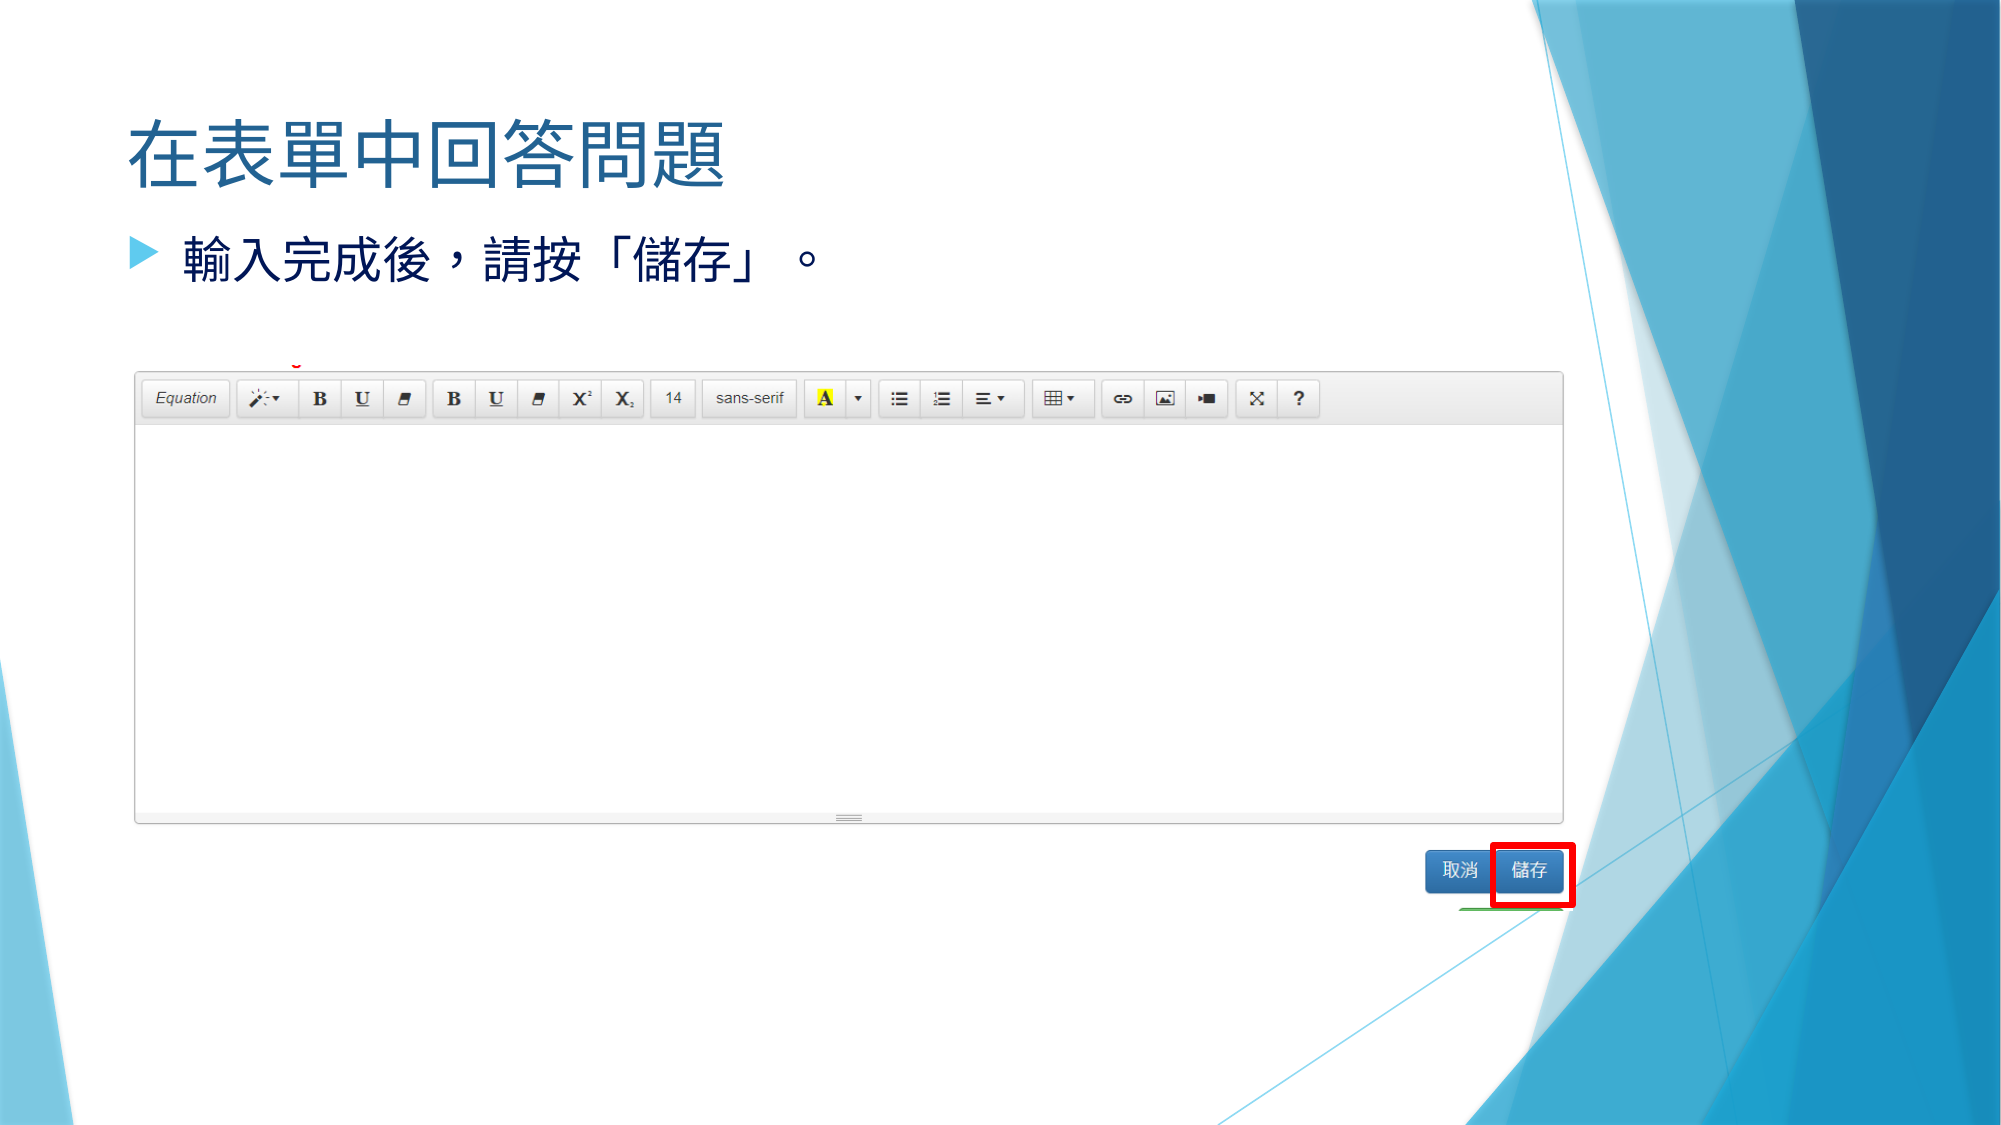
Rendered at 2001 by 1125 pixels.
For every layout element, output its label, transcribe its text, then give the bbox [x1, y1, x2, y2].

list 輸入完成後，請按「儲存」。 [111, 220, 1769, 367]
title 在表單中回答問題 [111, 99, 1522, 220]
picture [125, 364, 1573, 911]
